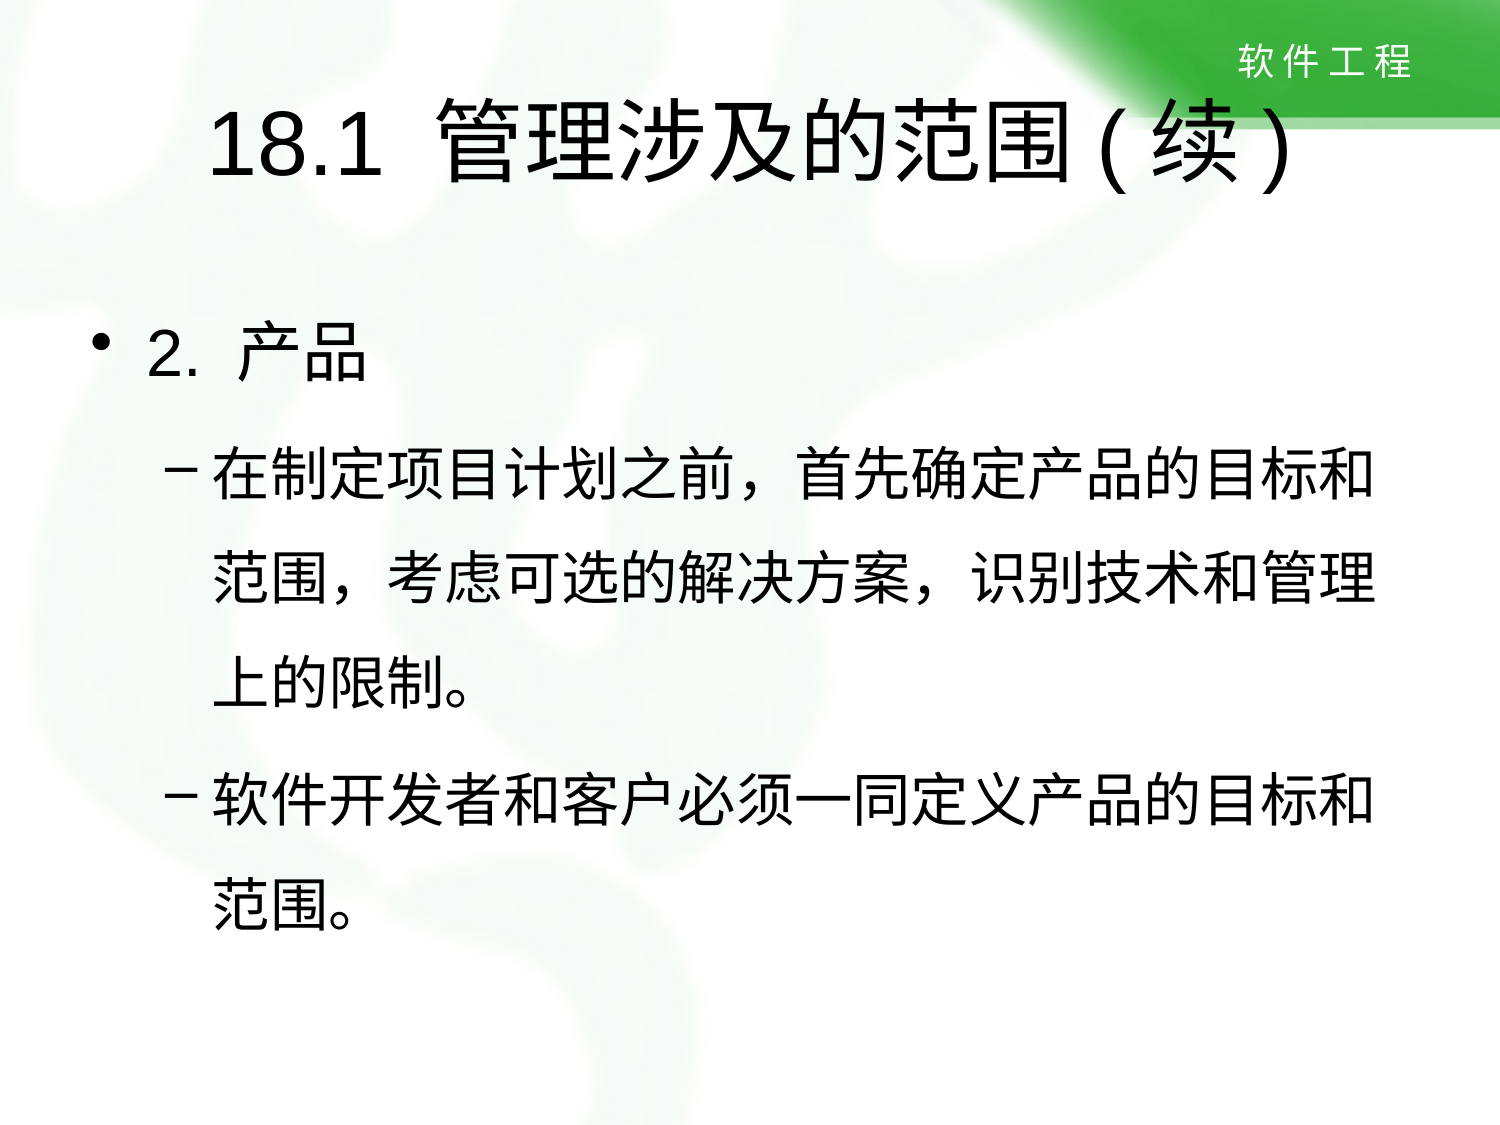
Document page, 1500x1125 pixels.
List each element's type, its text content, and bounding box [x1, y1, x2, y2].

title 18.1 管理涉及的范围(续) [75, 45, 1425, 233]
picture [0, 0, 1500, 1125]
list 2. 产品 在制定项目计划之前，首先确定产品的目标和范围，考虑可选的解决方案，识别技术和管理上的限制。 软件开发者和客户必须一同定义产品的目标和范围。 [75, 262, 1425, 1005]
